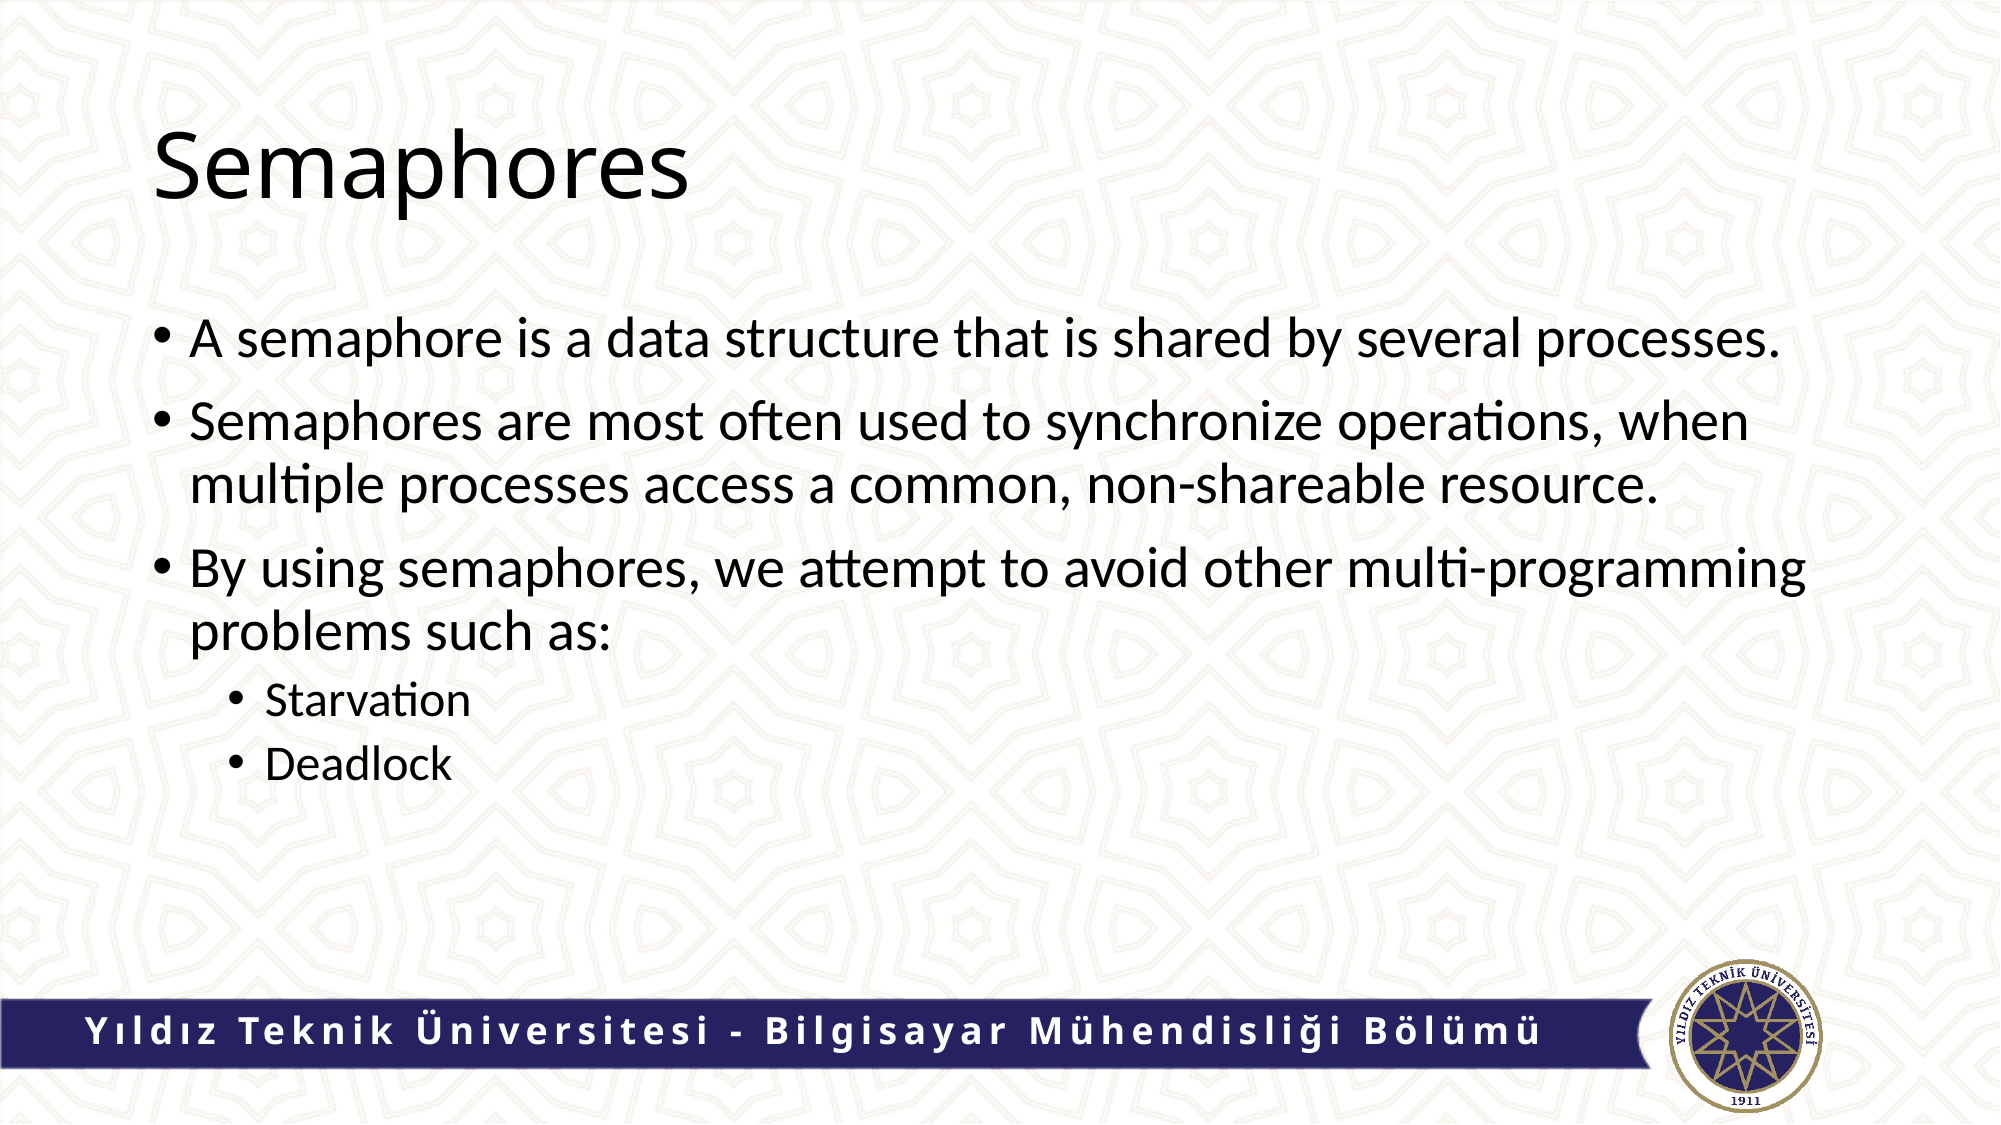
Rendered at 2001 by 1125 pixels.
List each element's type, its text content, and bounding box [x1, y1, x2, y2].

title Semaphores [137, 59, 1863, 278]
picture [0, 0, 2000, 1125]
footer Yıldız Teknik Üniversitesi - Bilgisayar Mühendisliği Bölümü [0, 997, 1628, 1069]
list A semaphore is a data structure that is shared by several processes. Semaphores are most often used to synchronize operations, when multiple processes access a common, non-shareable resource. By using semaphores, we attempt to avoid other multi-programming problems such as: Starvation Deadlock [137, 299, 1863, 982]
